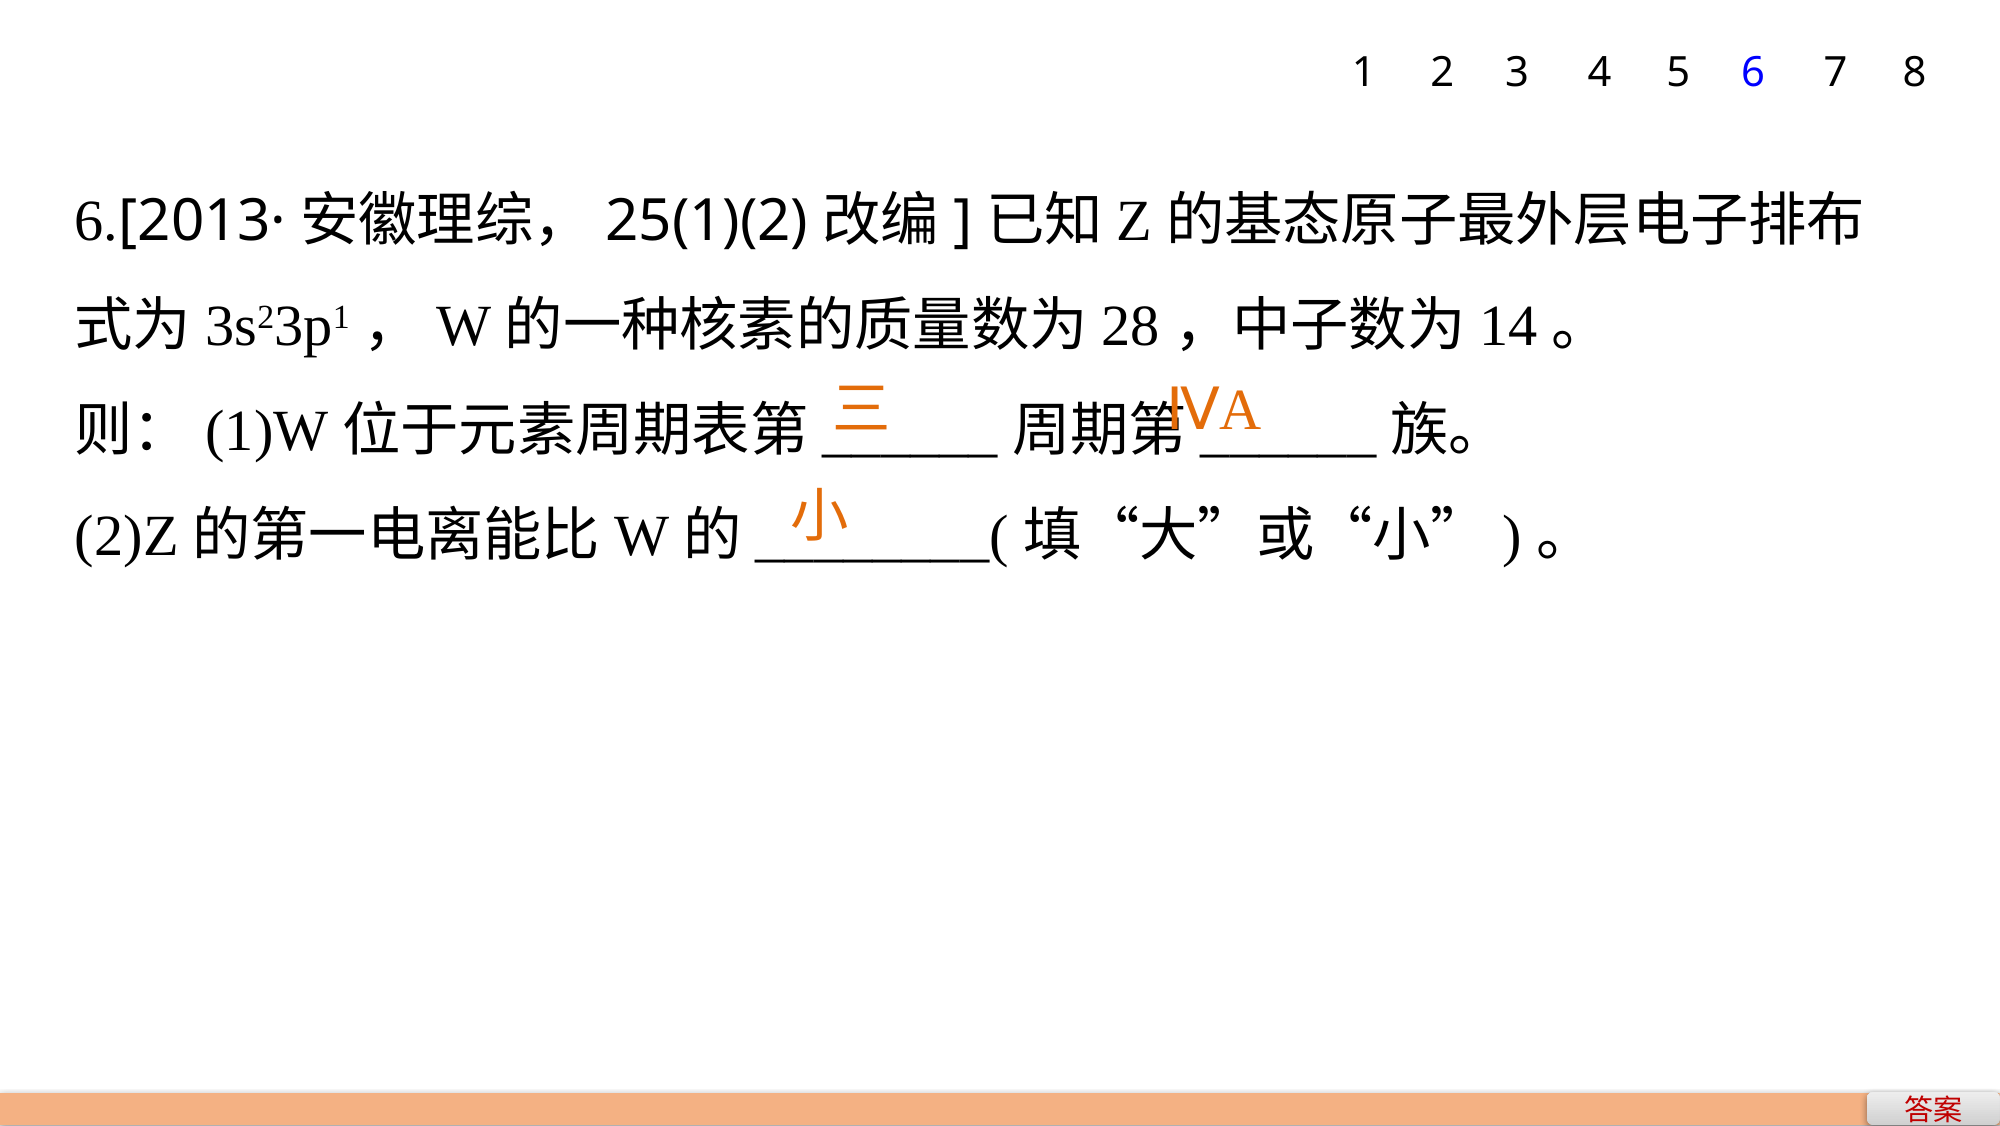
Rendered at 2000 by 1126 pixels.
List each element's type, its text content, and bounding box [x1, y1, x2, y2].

text_box 6.[2013·安徽理综，25(1)(2)改编]已知Z的基态原子最外层电子排布式为3s23p1，W的一种核素的质量数为28，中子数为14。 则：(1)W位于元素周期表第______周期第______族。 (2)Z的第一电离能比W的________(填“大”或“小”)。 [54, 137, 1923, 577]
text_box 三 [817, 364, 906, 449]
text_box 3 [1491, 22, 1550, 118]
text_box 2 [1413, 22, 1475, 118]
text_box 6 [1727, 22, 1786, 118]
text_box 5 [1649, 22, 1711, 118]
text_box ⅣA [1151, 364, 1277, 449]
text_box [0, 1092, 1866, 1126]
text_box 8 [1885, 22, 1947, 118]
text_box 答案 [1866, 1091, 2000, 1126]
text_box 4 [1566, 22, 1632, 118]
text_box 7 [1802, 22, 1868, 118]
text_box 1 [1330, 22, 1396, 118]
text_box 小 [776, 470, 864, 556]
